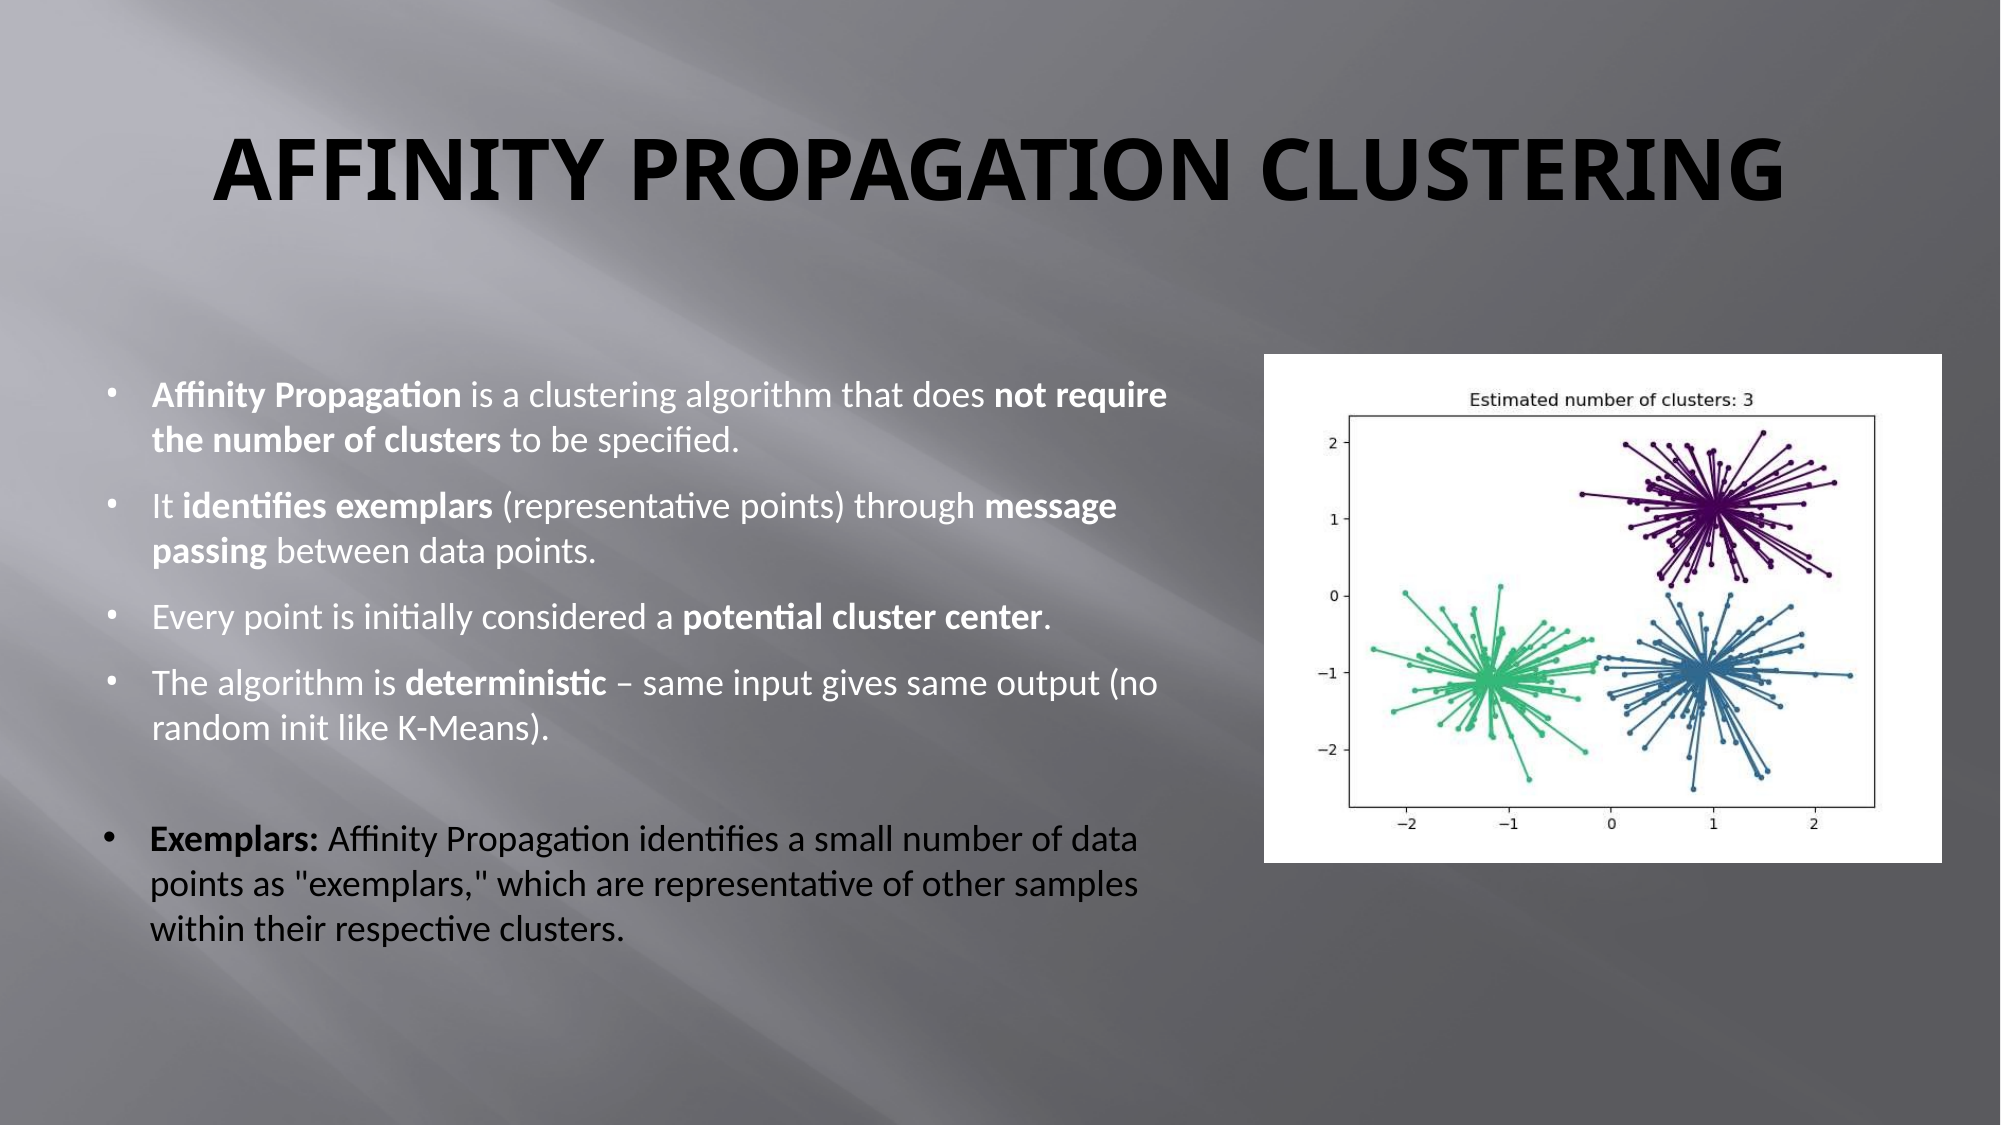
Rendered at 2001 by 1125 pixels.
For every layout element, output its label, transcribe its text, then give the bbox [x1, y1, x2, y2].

text_box Affinity Propagation is a clustering algorithm that does not require the number of clusters to be specified. It identifies exemplars (representative points) through message passing between data points. Every point is initially considered a potential cluster center. The algorithm is deterministic – same input gives same output (no random init like K-Means). Exemplars: Affinity Propagation identifies a small number of data points as "exemplars," which are representative of other samples within their respective clusters. [102, 367, 1175, 1015]
picture [1263, 354, 1943, 864]
title AFFINITY PROPAGATION CLUSTERING [99, 17, 1900, 261]
